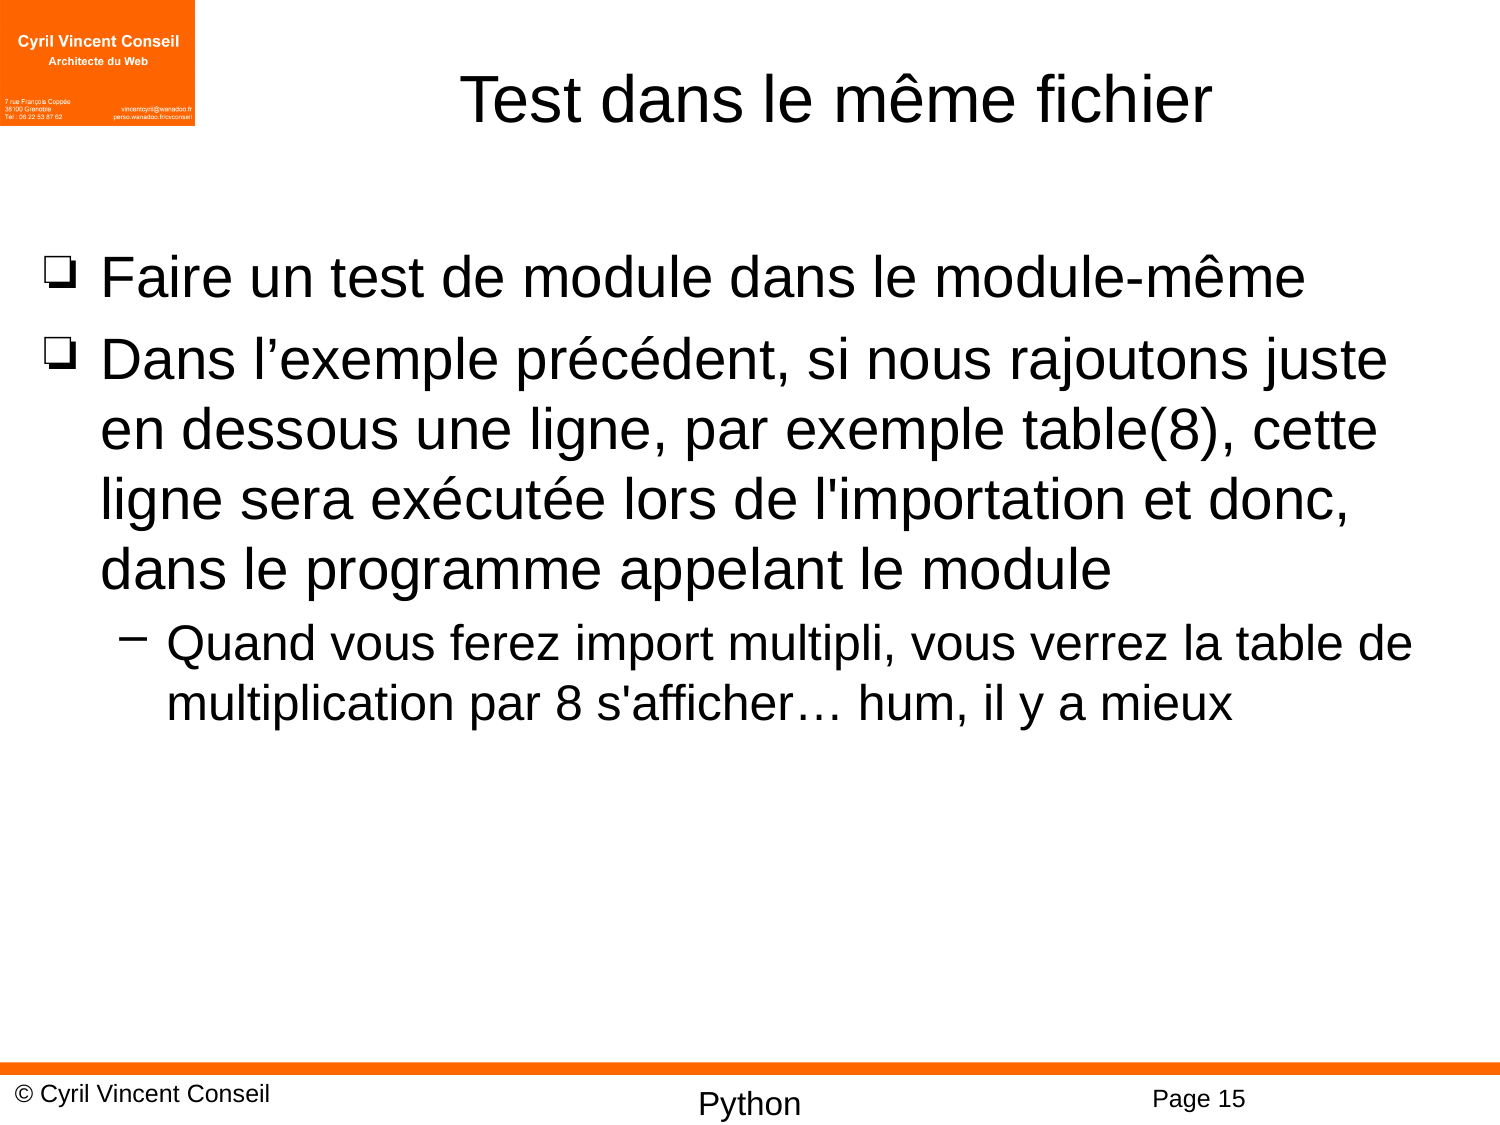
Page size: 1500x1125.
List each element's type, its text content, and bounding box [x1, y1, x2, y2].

title Test dans le même fichier [194, 2, 1480, 190]
picture [0, 0, 195, 126]
list Faire un test de module dans le module-même Dans l’exemple précédent, si nous rajoutons juste en dessous une ligne, par exemple table(8), cette ligne sera exécutée lors de l'importation et donc, dans le programme appelant le module Quand vous ferez import multipli, vous verrez la table de multiplication par 8 s'afficher… hum, il y a mieux [29, 231, 1468, 1059]
